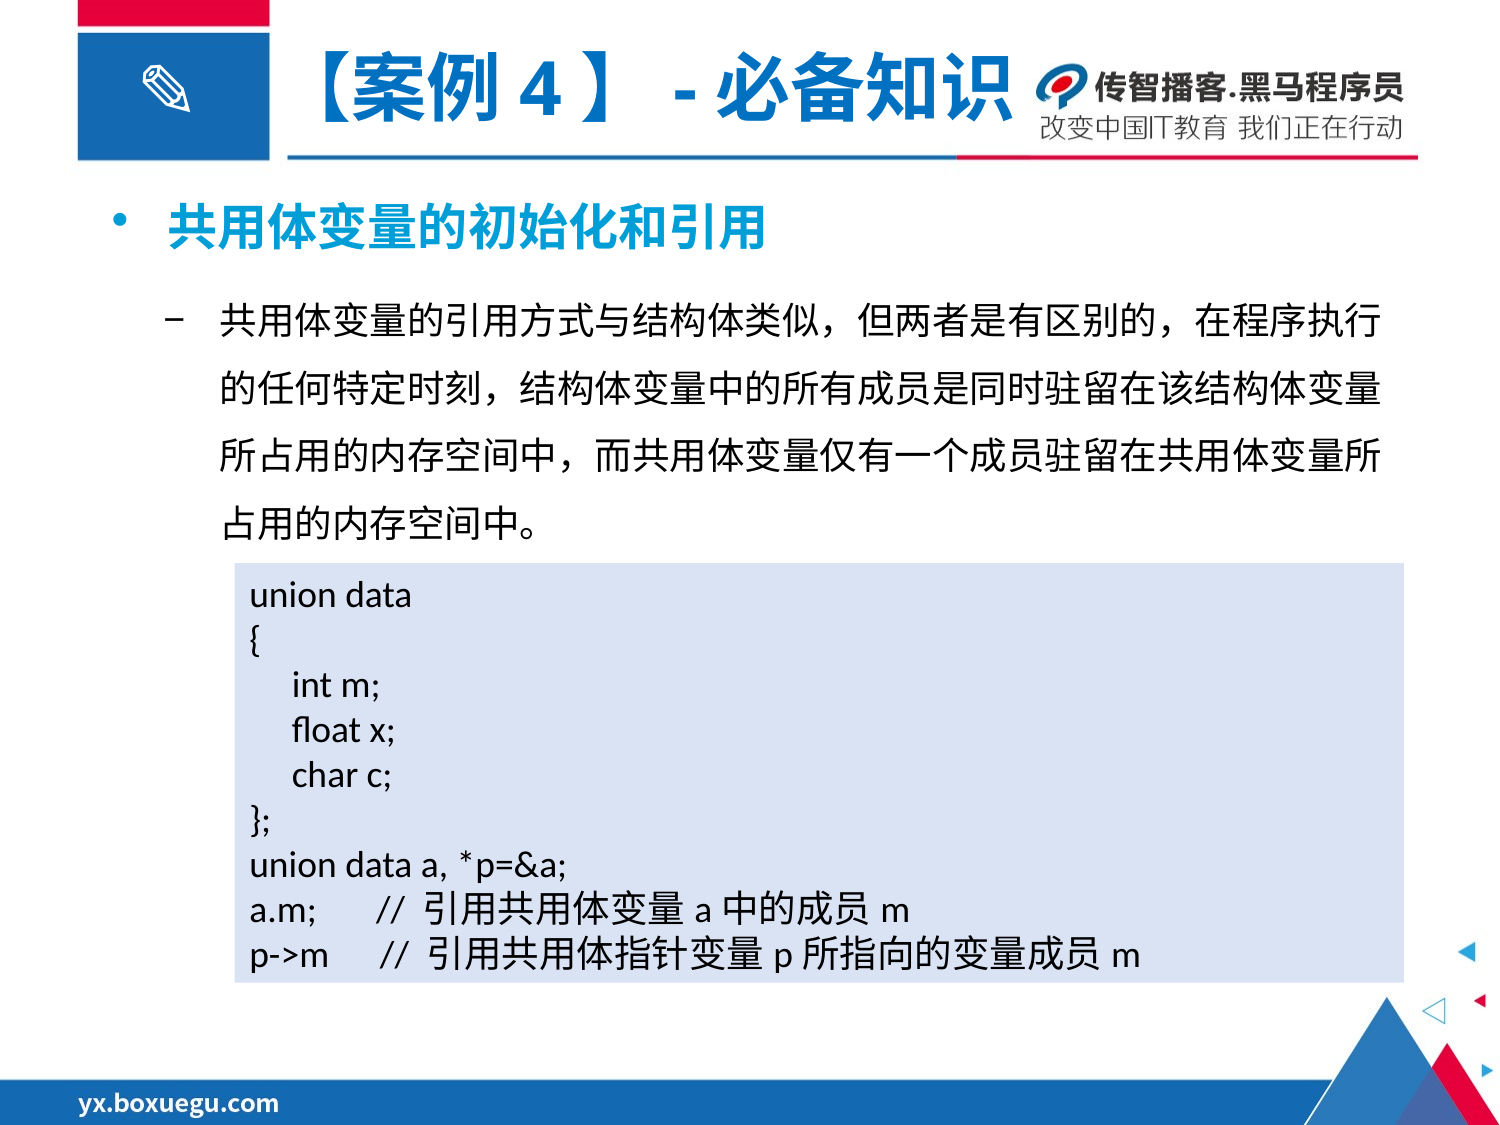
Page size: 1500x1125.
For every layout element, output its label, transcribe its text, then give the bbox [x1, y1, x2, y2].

picture [0, 0, 1500, 1125]
text_box 【案例4】-必备知识 [261, 22, 1107, 148]
text_box 共用体变量的初始化和引用 [96, 157, 783, 263]
text_box union data { int m; float x; char c; }; union data a, *p=&a; a.m; // 引用共用体变量a中的成员m p->m // 引用共用体指针变量p所指向的变量成员m [234, 563, 1404, 983]
text_box 共用体变量的引用方式与结构体类似，但两者是有区别的，在程序执行的任何特定时刻，结构体变量中的所有成员是同时驻留在该结构体变量所占用的内存空间中，而共用体变量仅有一个成员驻留在共用体变量所占用的内存空间中。 [148, 267, 1413, 552]
